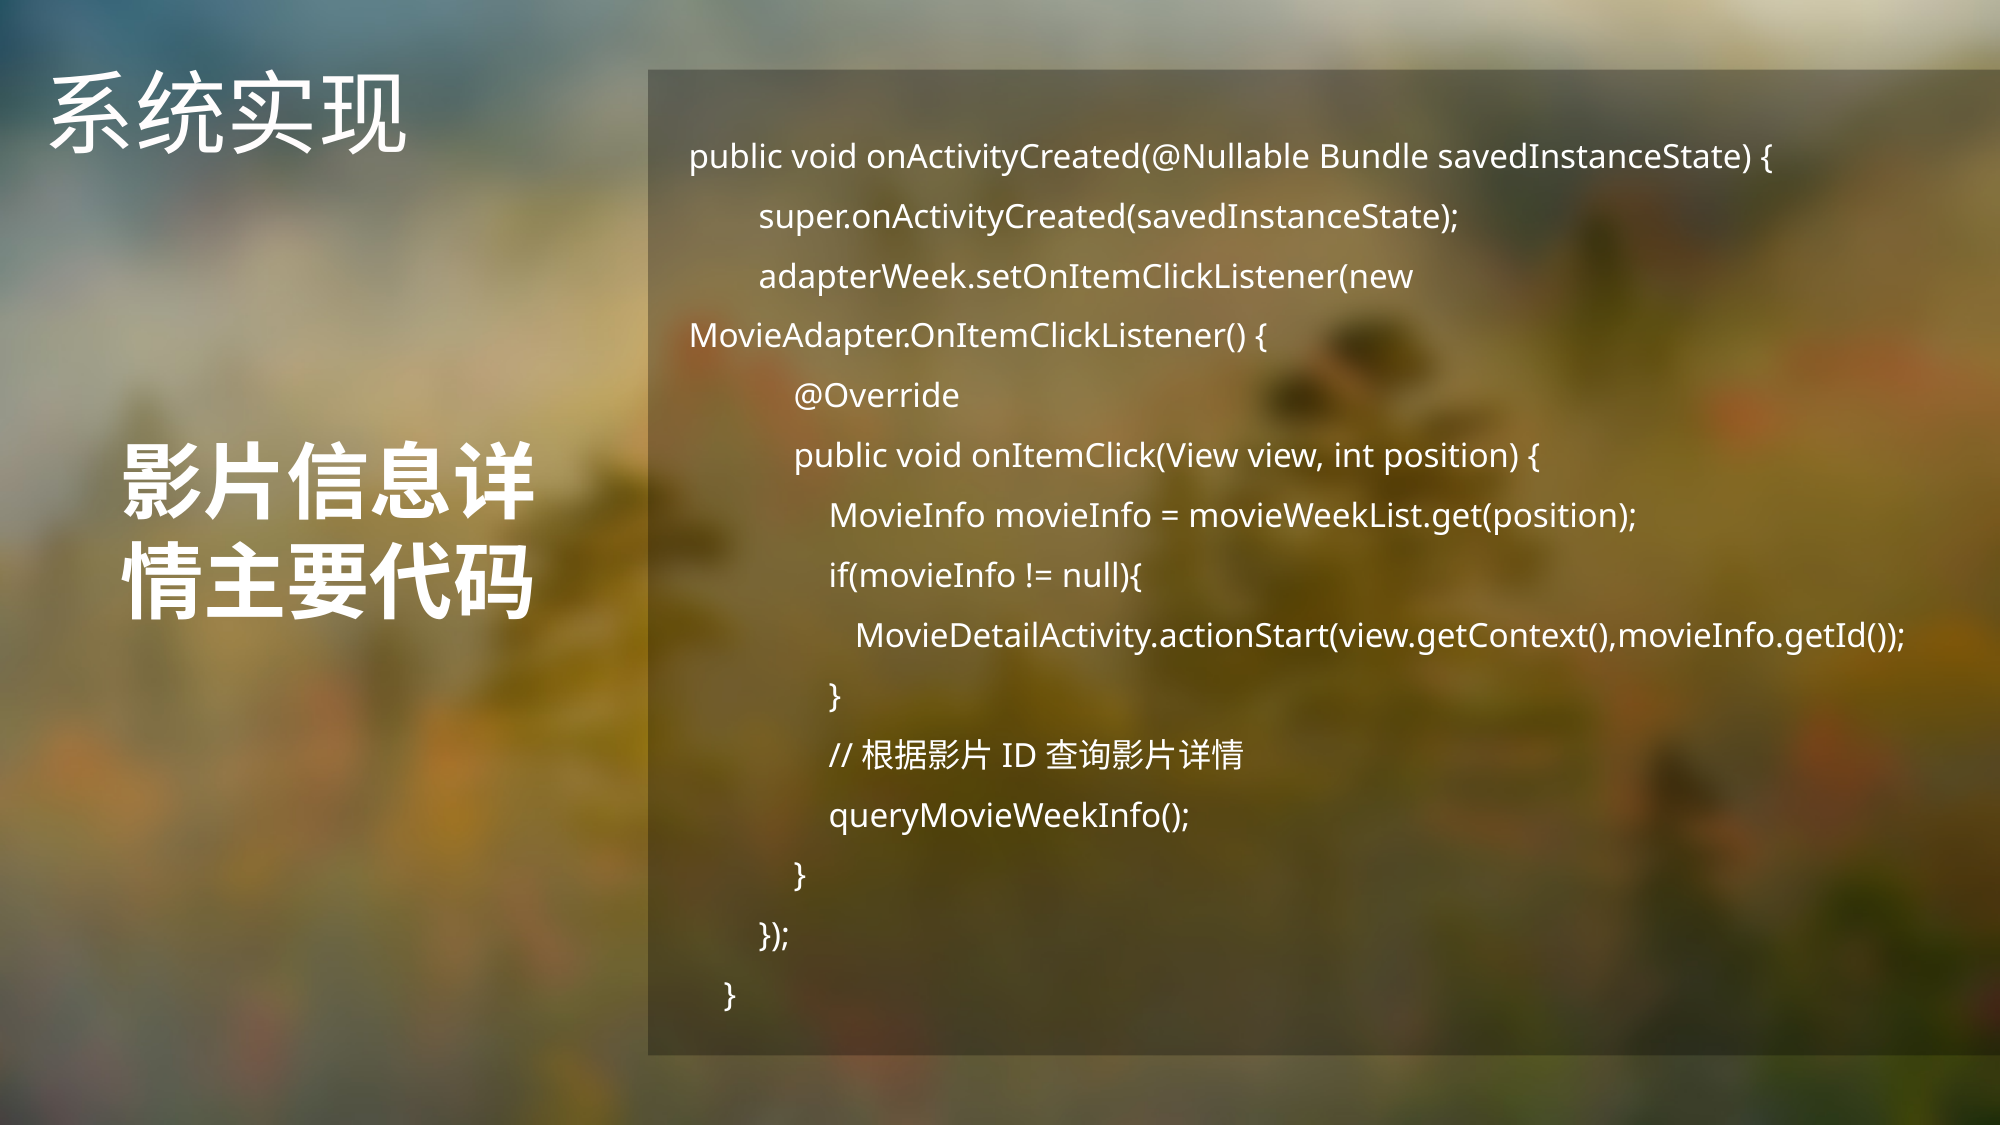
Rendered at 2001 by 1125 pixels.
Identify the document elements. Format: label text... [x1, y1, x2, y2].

text_box 影片信息详情主要代码 [105, 422, 568, 637]
text_box public void onActivityCreated(@Nullable Bundle savedInstanceState) { super.onActivityCreated(savedInstanceState); adapterWeek.setOnItemClickListener(new MovieAdapter.OnItemClickListener() { @Override public void onItemClick(View view, int position) { MovieInfo movieInfo = movieWeekList.get(position); if(movieInfo != null){ MovieDetailActivity.actionStart(view.getContext(),movieInfo.getId()); } //根据影片ID查询影片详情 queryMovieWeekInfo(); } }); } [673, 107, 1974, 1021]
text_box 系统实现 [28, 61, 505, 207]
picture [0, 0, 2000, 1125]
